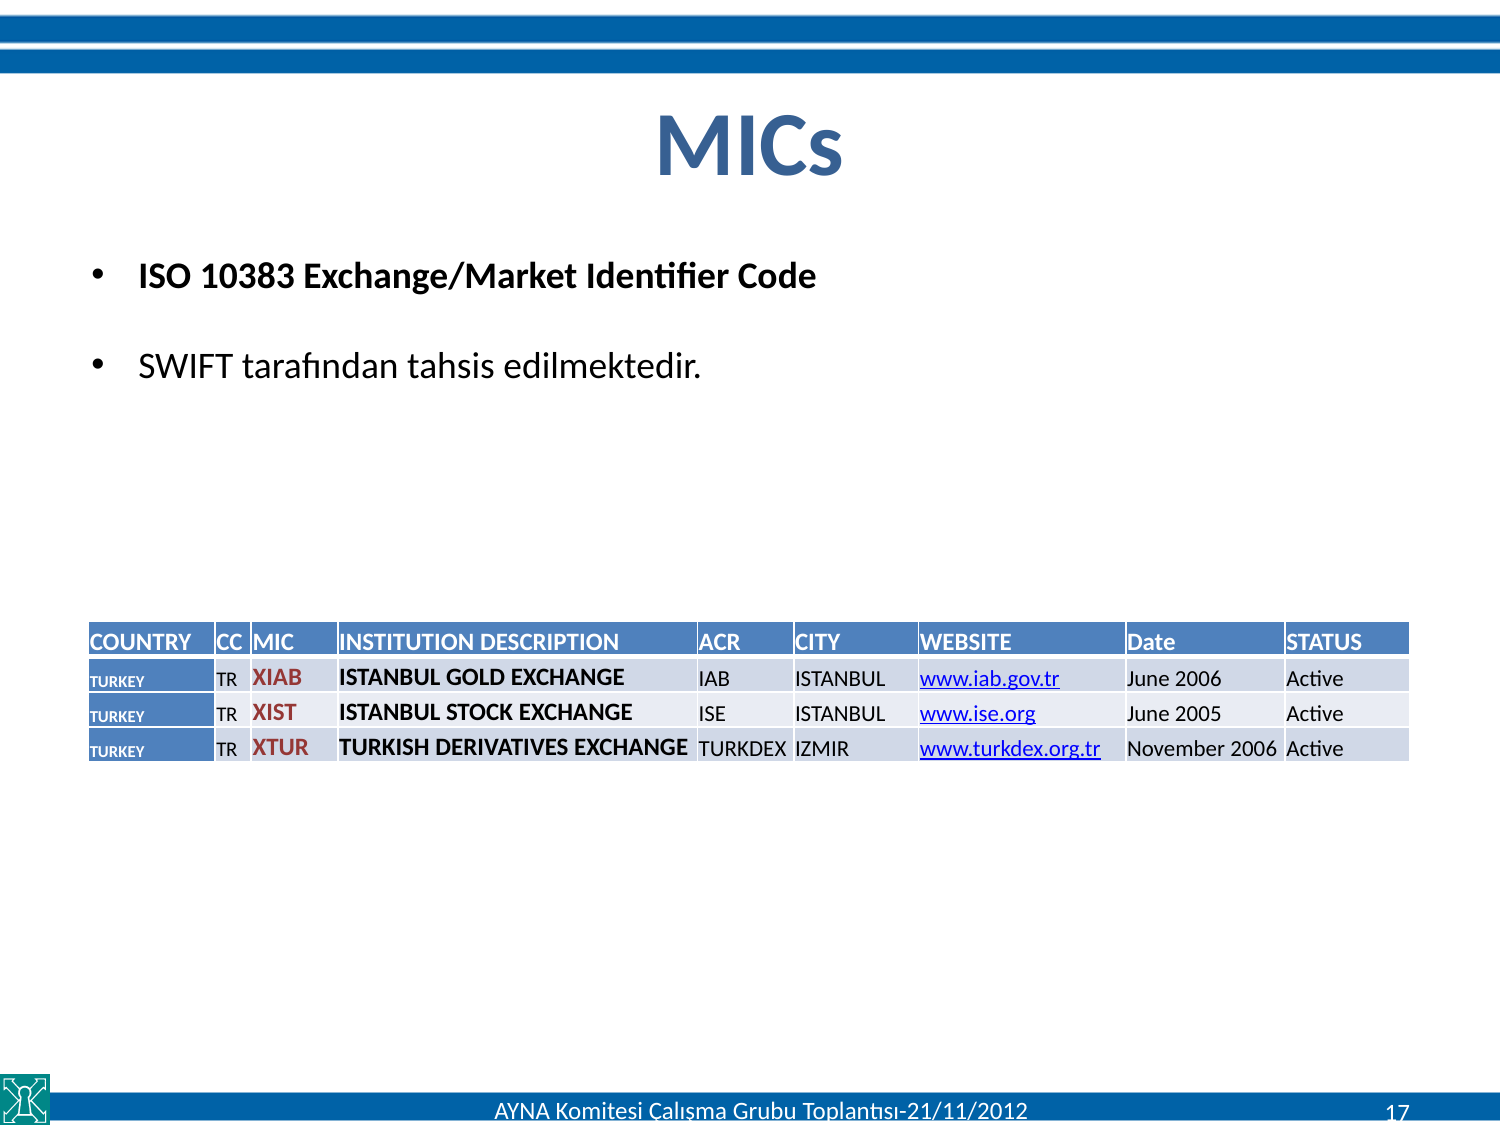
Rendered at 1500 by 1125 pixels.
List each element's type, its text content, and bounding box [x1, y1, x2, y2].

table_header INSTITUTION DESCRIPTION [339, 622, 697, 654]
table_header STATUS [1286, 622, 1409, 654]
table_cell Active [1286, 659, 1409, 691]
table_header ACR [698, 622, 793, 654]
footer AYNA Komitesi Çalışma Grubu Toplantısı-21/11/2012 [431, 1094, 1093, 1125]
table_cell www.ise.org [919, 693, 1125, 726]
table_cell ISTANBUL [795, 659, 918, 691]
table_header Date [1127, 622, 1284, 654]
title MICs [75, 45, 1425, 233]
table_header MIC [252, 622, 337, 654]
table_cell TURKEY [89, 693, 214, 726]
table_cell TR [216, 693, 250, 726]
table_cell ISTANBUL [795, 693, 918, 726]
table_cell IZMIR [795, 728, 918, 761]
text_box ISO 10383 Exchange/Market Identifier Code SWIFT tarafından tahsis edilmektedir. [76, 243, 1152, 394]
table_cell XIST [252, 693, 337, 726]
table_header CC [216, 622, 250, 654]
table_cell TR [216, 728, 250, 761]
table_cell June 2006 [1127, 659, 1284, 691]
picture [0, 1074, 1500, 1125]
table_cell Active [1286, 693, 1409, 726]
table_cell TURKEY [89, 728, 214, 761]
table_header CITY [795, 622, 918, 654]
table_header COUNTRY [89, 622, 214, 654]
table_cell www.turkdex.org.tr [919, 728, 1125, 761]
slide_number 17 [1074, 1097, 1425, 1125]
table_header WEBSITE [919, 622, 1125, 654]
table_cell ISTANBUL STOCK EXCHANGE [339, 693, 697, 726]
table_cell TURKDEX [698, 728, 793, 761]
table_cell TR [216, 659, 250, 691]
table_cell November 2006 [1127, 728, 1284, 761]
table_cell June 2005 [1127, 693, 1284, 726]
table_cell TURKEY [89, 659, 214, 691]
table_cell XTUR [252, 728, 337, 761]
table_cell Active [1286, 728, 1409, 761]
table_cell IAB [698, 659, 793, 691]
table_cell TURKISH DERIVATIVES EXCHANGE [339, 728, 697, 761]
picture [0, 1, 1500, 83]
table_cell ISTANBUL GOLD EXCHANGE [339, 659, 697, 691]
table_cell www.iab.gov.tr [919, 659, 1125, 691]
table_cell XIAB [252, 659, 337, 691]
table_cell ISE [698, 693, 793, 726]
